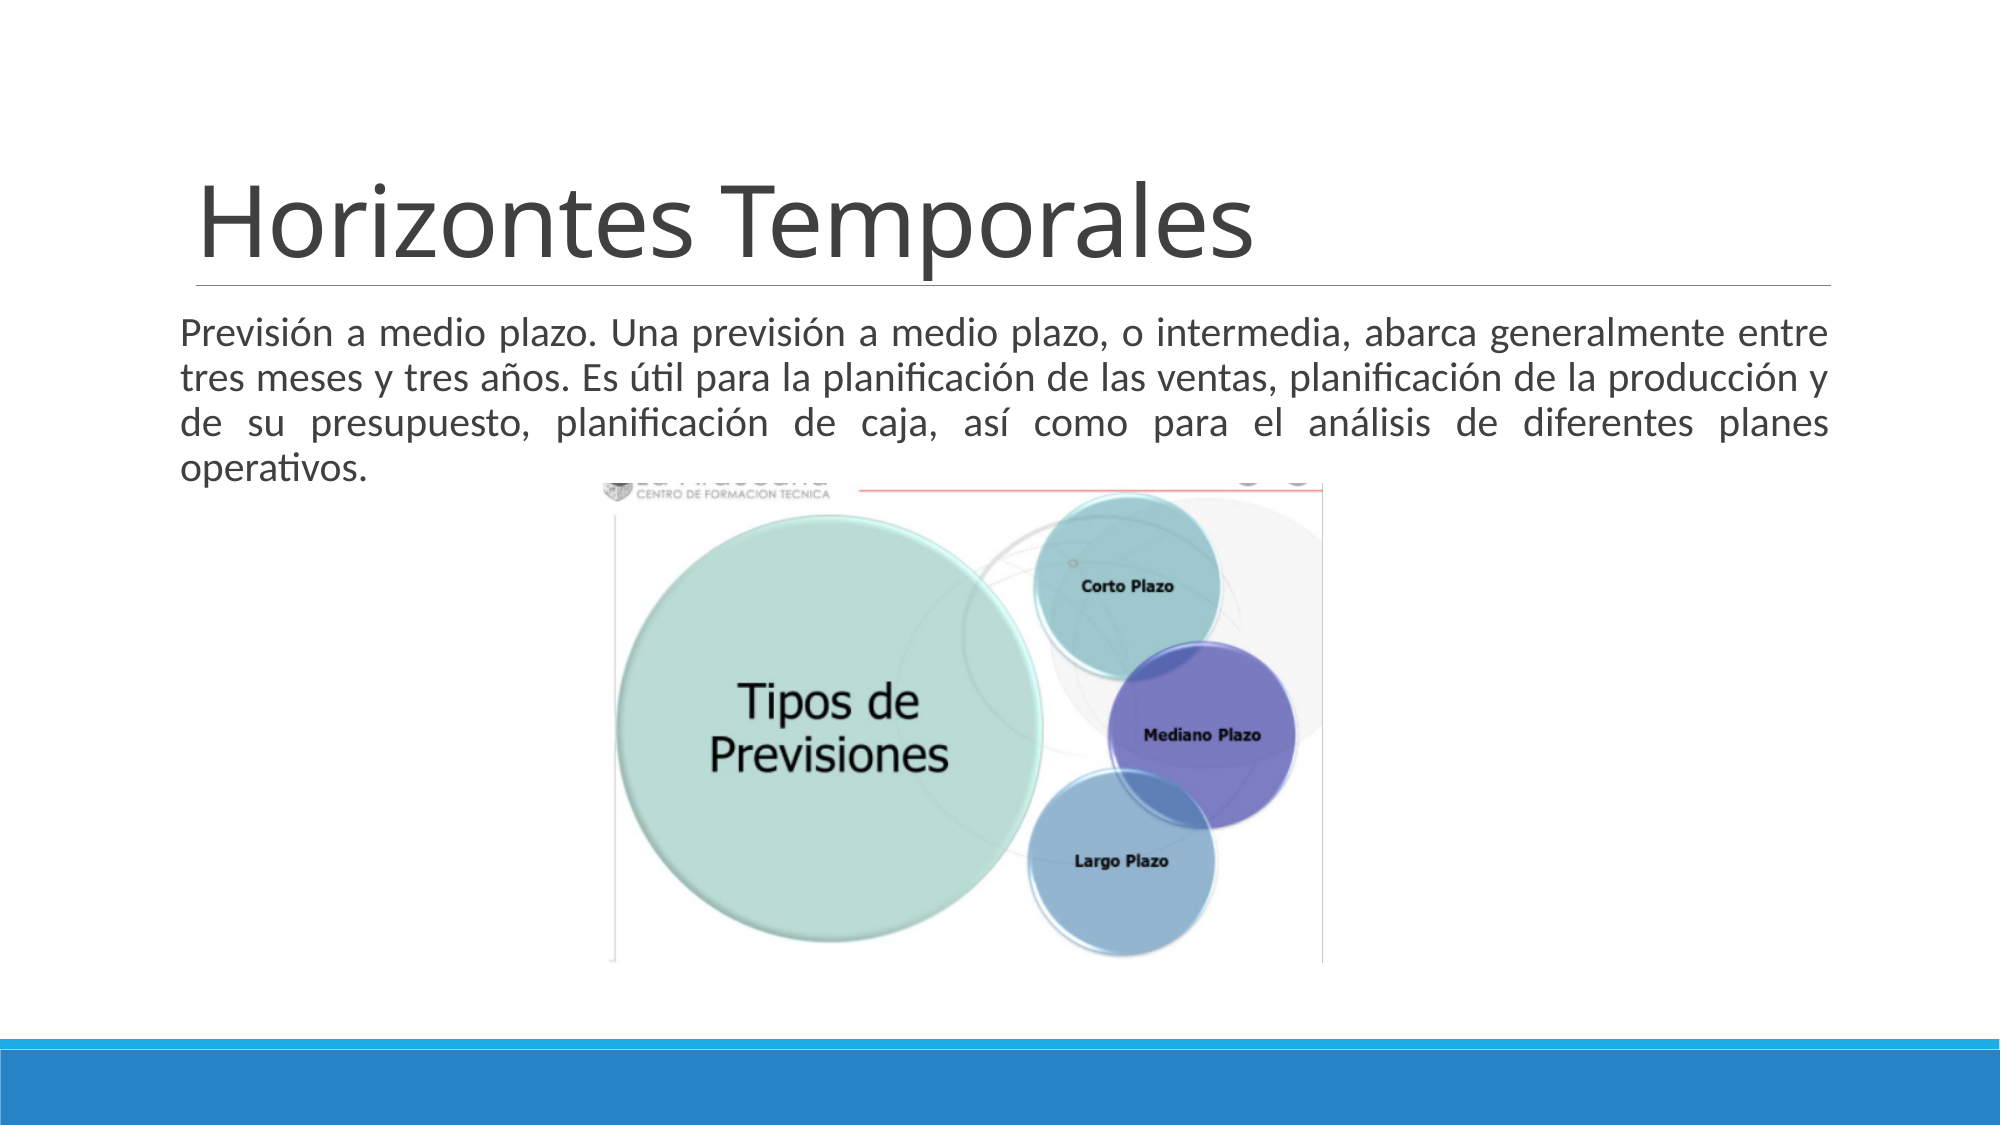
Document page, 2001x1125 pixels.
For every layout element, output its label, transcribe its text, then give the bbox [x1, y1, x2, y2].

picture [602, 482, 1324, 964]
list Previsión a medio plazo. Una previsión a medio plazo, o intermedia, abarca generalmente entre tres meses y tres años. Es útil para la planificación de las ventas, planificación de la producción y de su presupuesto, planificación de caja, así como para el análisis de diferentes planes operativos. [180, 302, 1830, 963]
title Horizontes Temporales [180, 47, 1830, 285]
